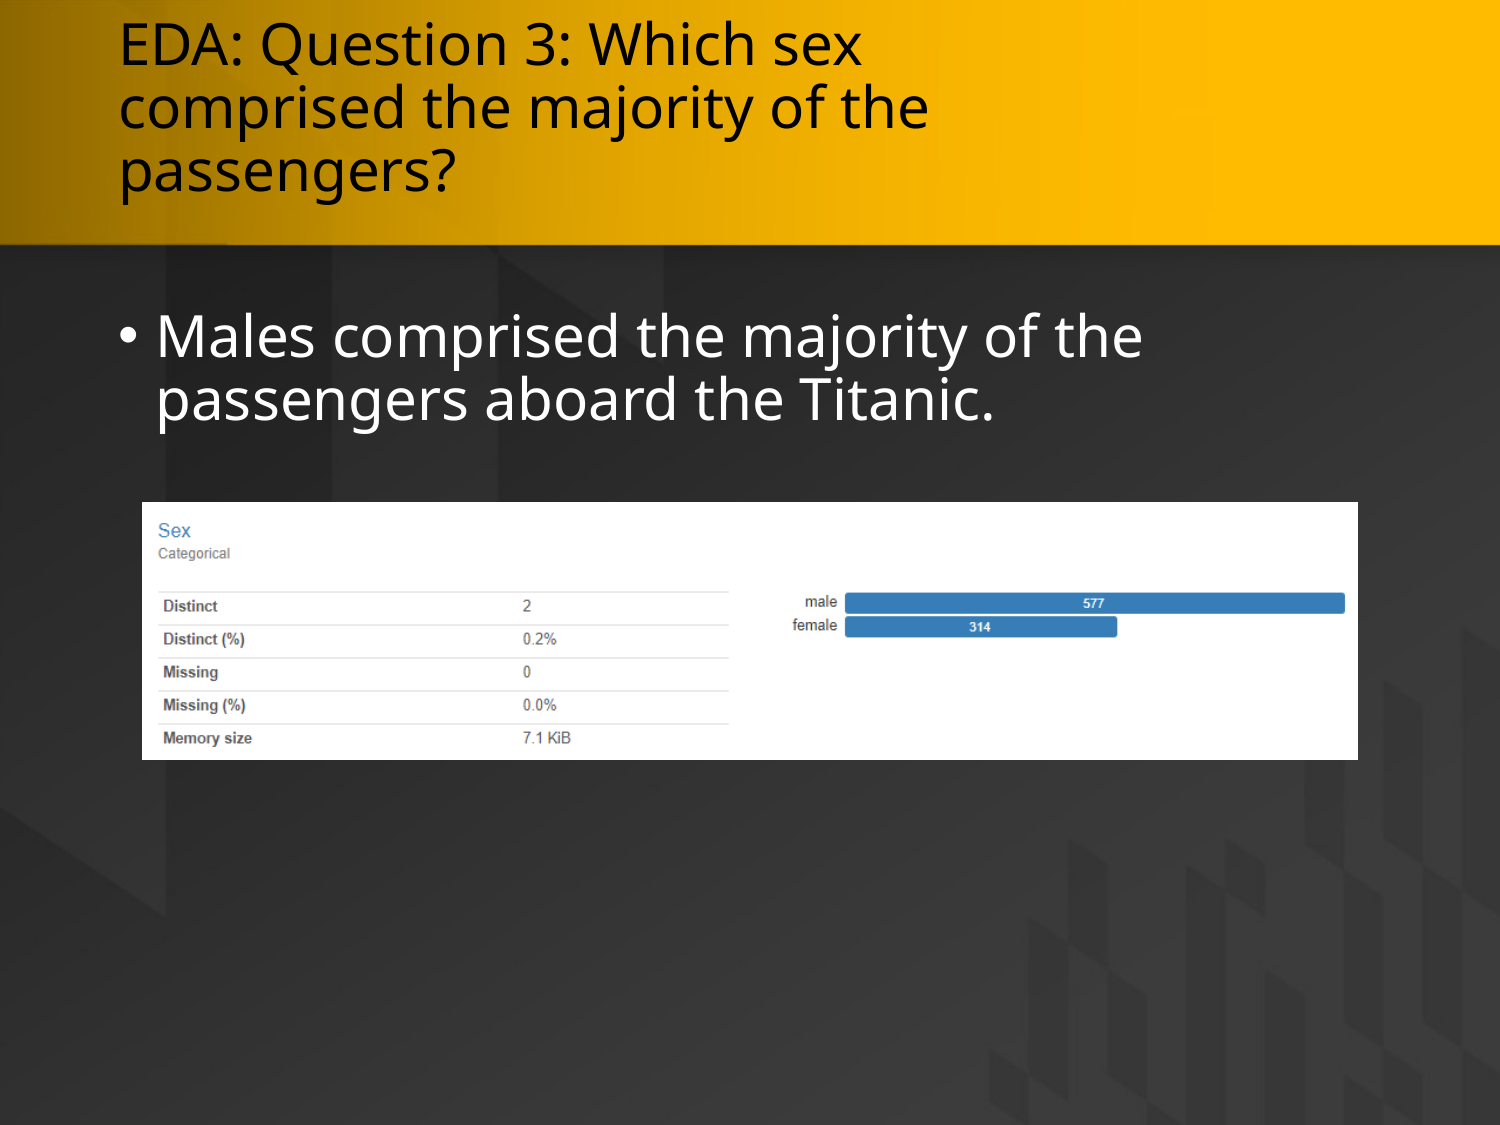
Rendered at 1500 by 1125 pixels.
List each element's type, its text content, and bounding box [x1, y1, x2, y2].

list Males comprised the majority of the passengers aboard the Titanic. [103, 299, 1397, 1014]
picture [0, 0, 1500, 1125]
title EDA: Question 3: Which sex comprised the majority of the passengers? [103, 7, 1115, 212]
